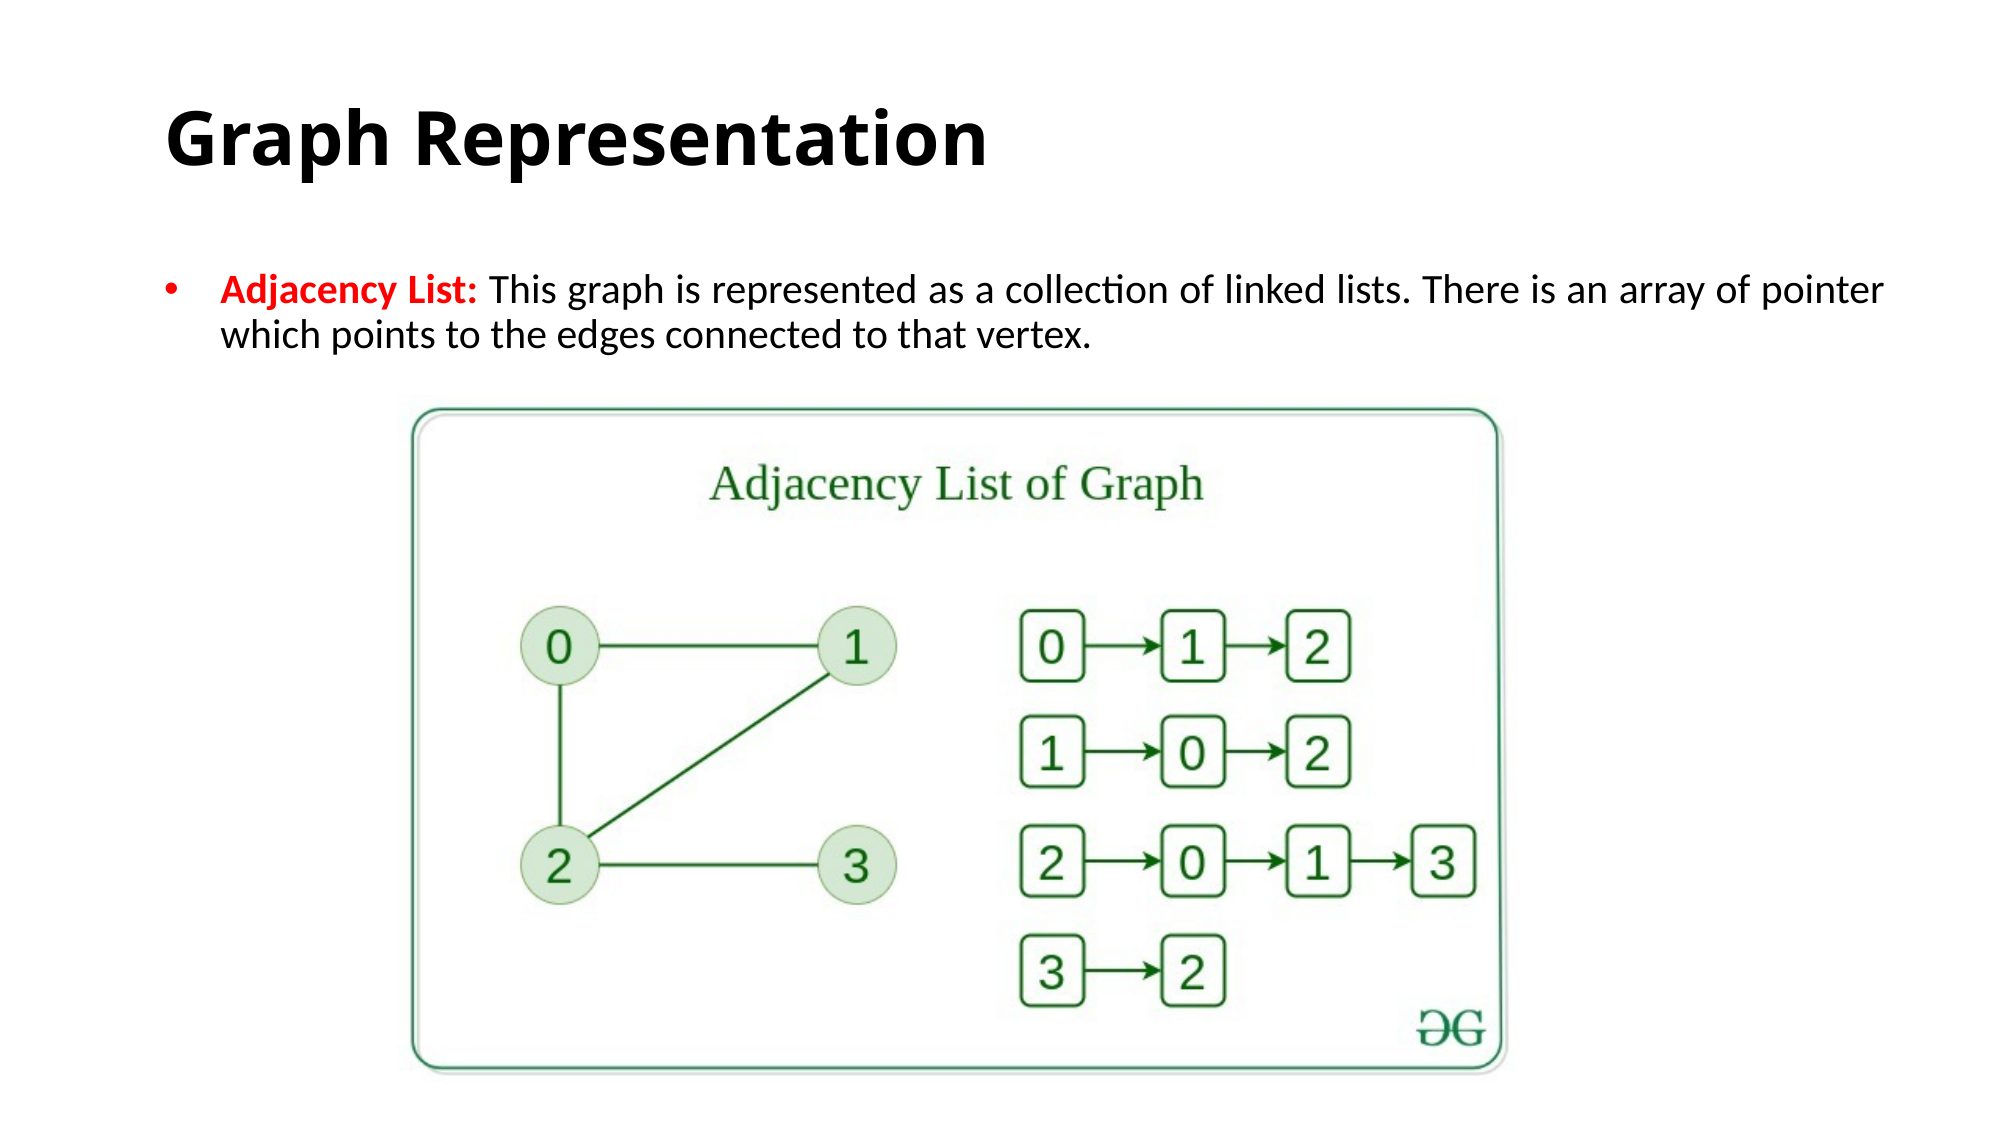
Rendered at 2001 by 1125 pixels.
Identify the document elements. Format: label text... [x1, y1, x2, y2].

picture [397, 394, 1518, 1085]
subtitle Adjacency List: This graph is represented as a collection of linked lists. There is an array of pointer which points to the edges connected to that vertex. [149, 260, 1901, 544]
title Graph Representation [149, 87, 1393, 190]
